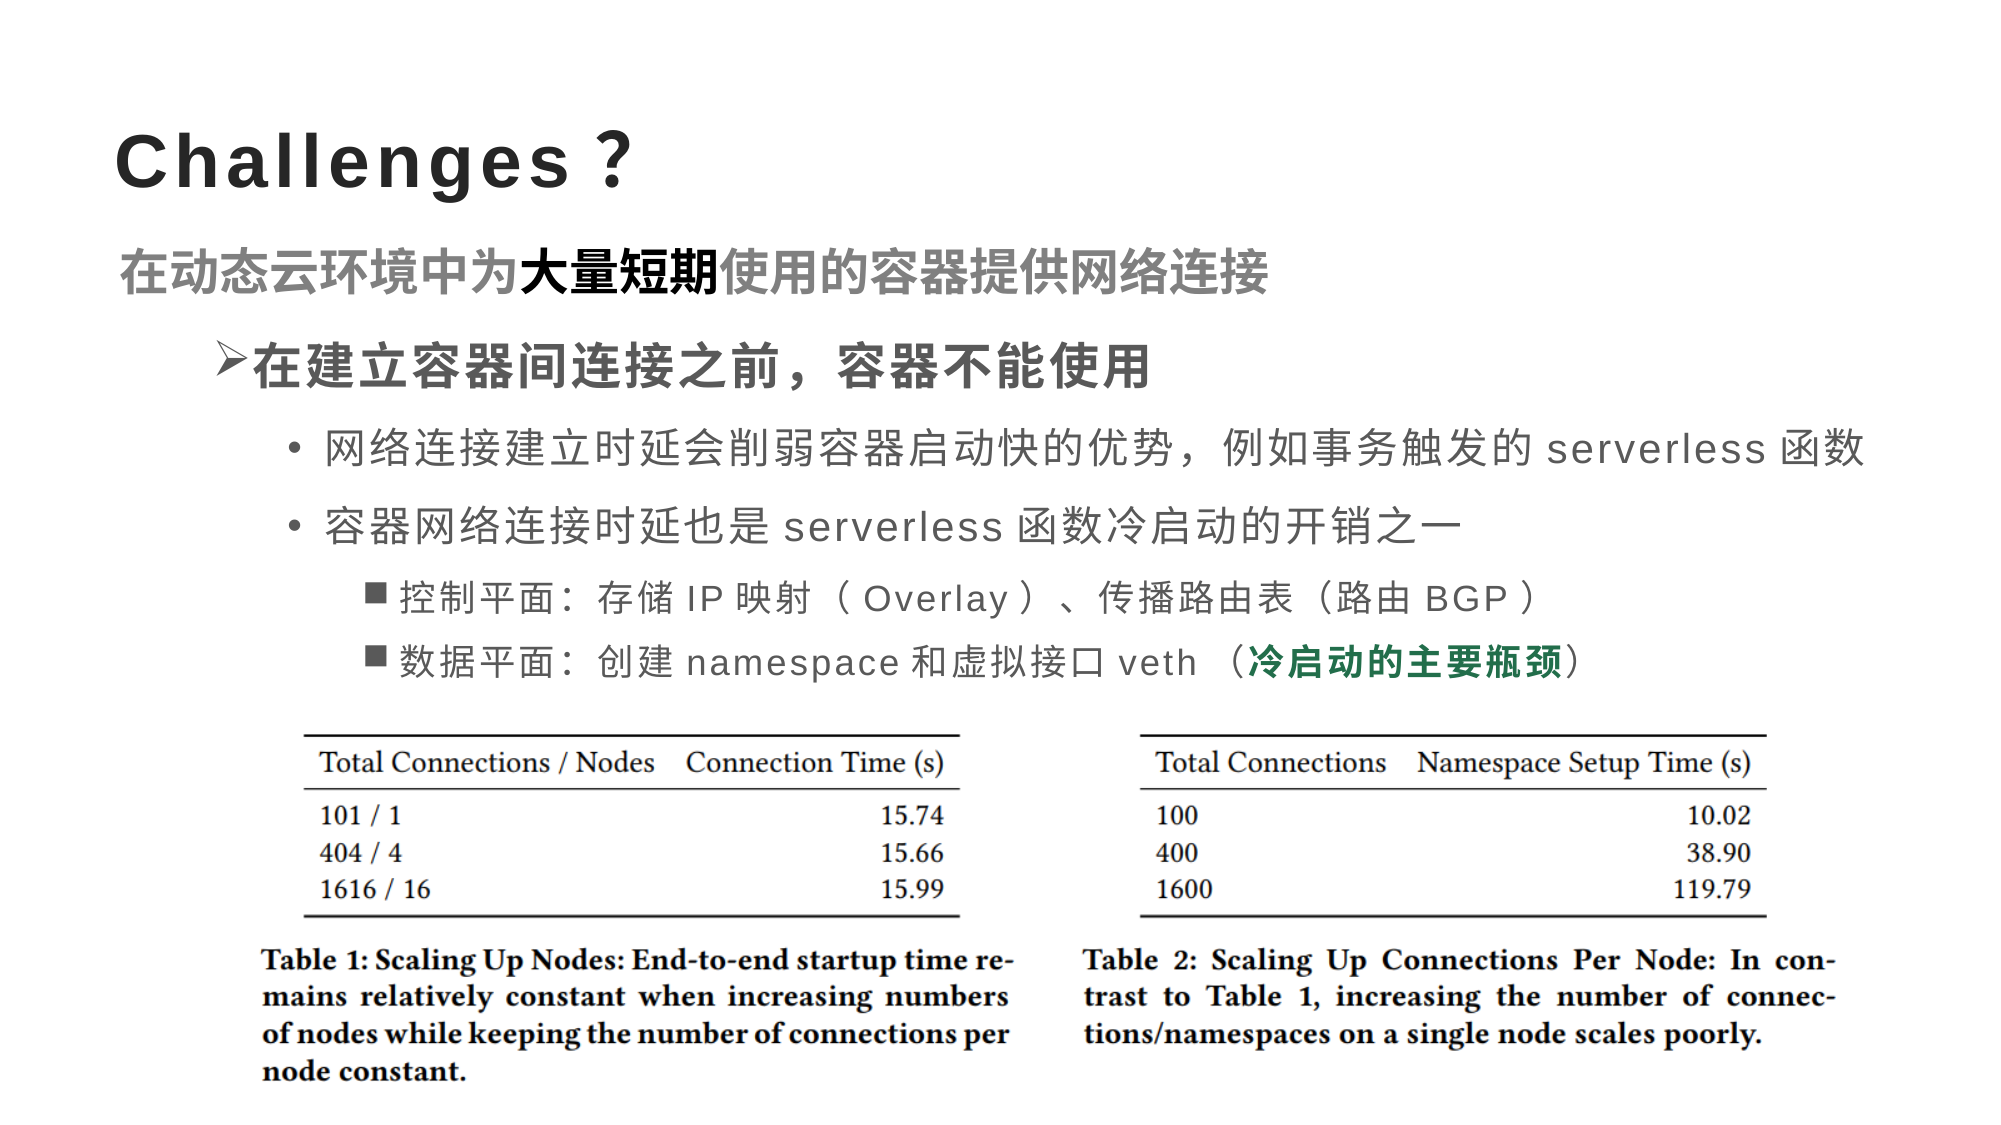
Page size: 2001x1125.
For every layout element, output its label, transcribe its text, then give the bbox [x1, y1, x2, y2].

title Challenges？ [99, 99, 1900, 216]
picture [225, 697, 1852, 1098]
text_box 在动态云环境中为大量短期使用的容器提供网络连接 [30, 215, 1604, 309]
list 在建立容器间连接之前，容器不能使用 网络连接建立时延会削弱容器启动快的优势，例如事务触发的serverless函数 容器网络连接时延也是serverless函数冷启动的开销之一 控制平面：存储IP映射（Overlay）、传播路由表（路由BGP） 数据平面：创建namespace和虚拟接口veth（冷启动的主要瓶颈） [122, 309, 1923, 1125]
